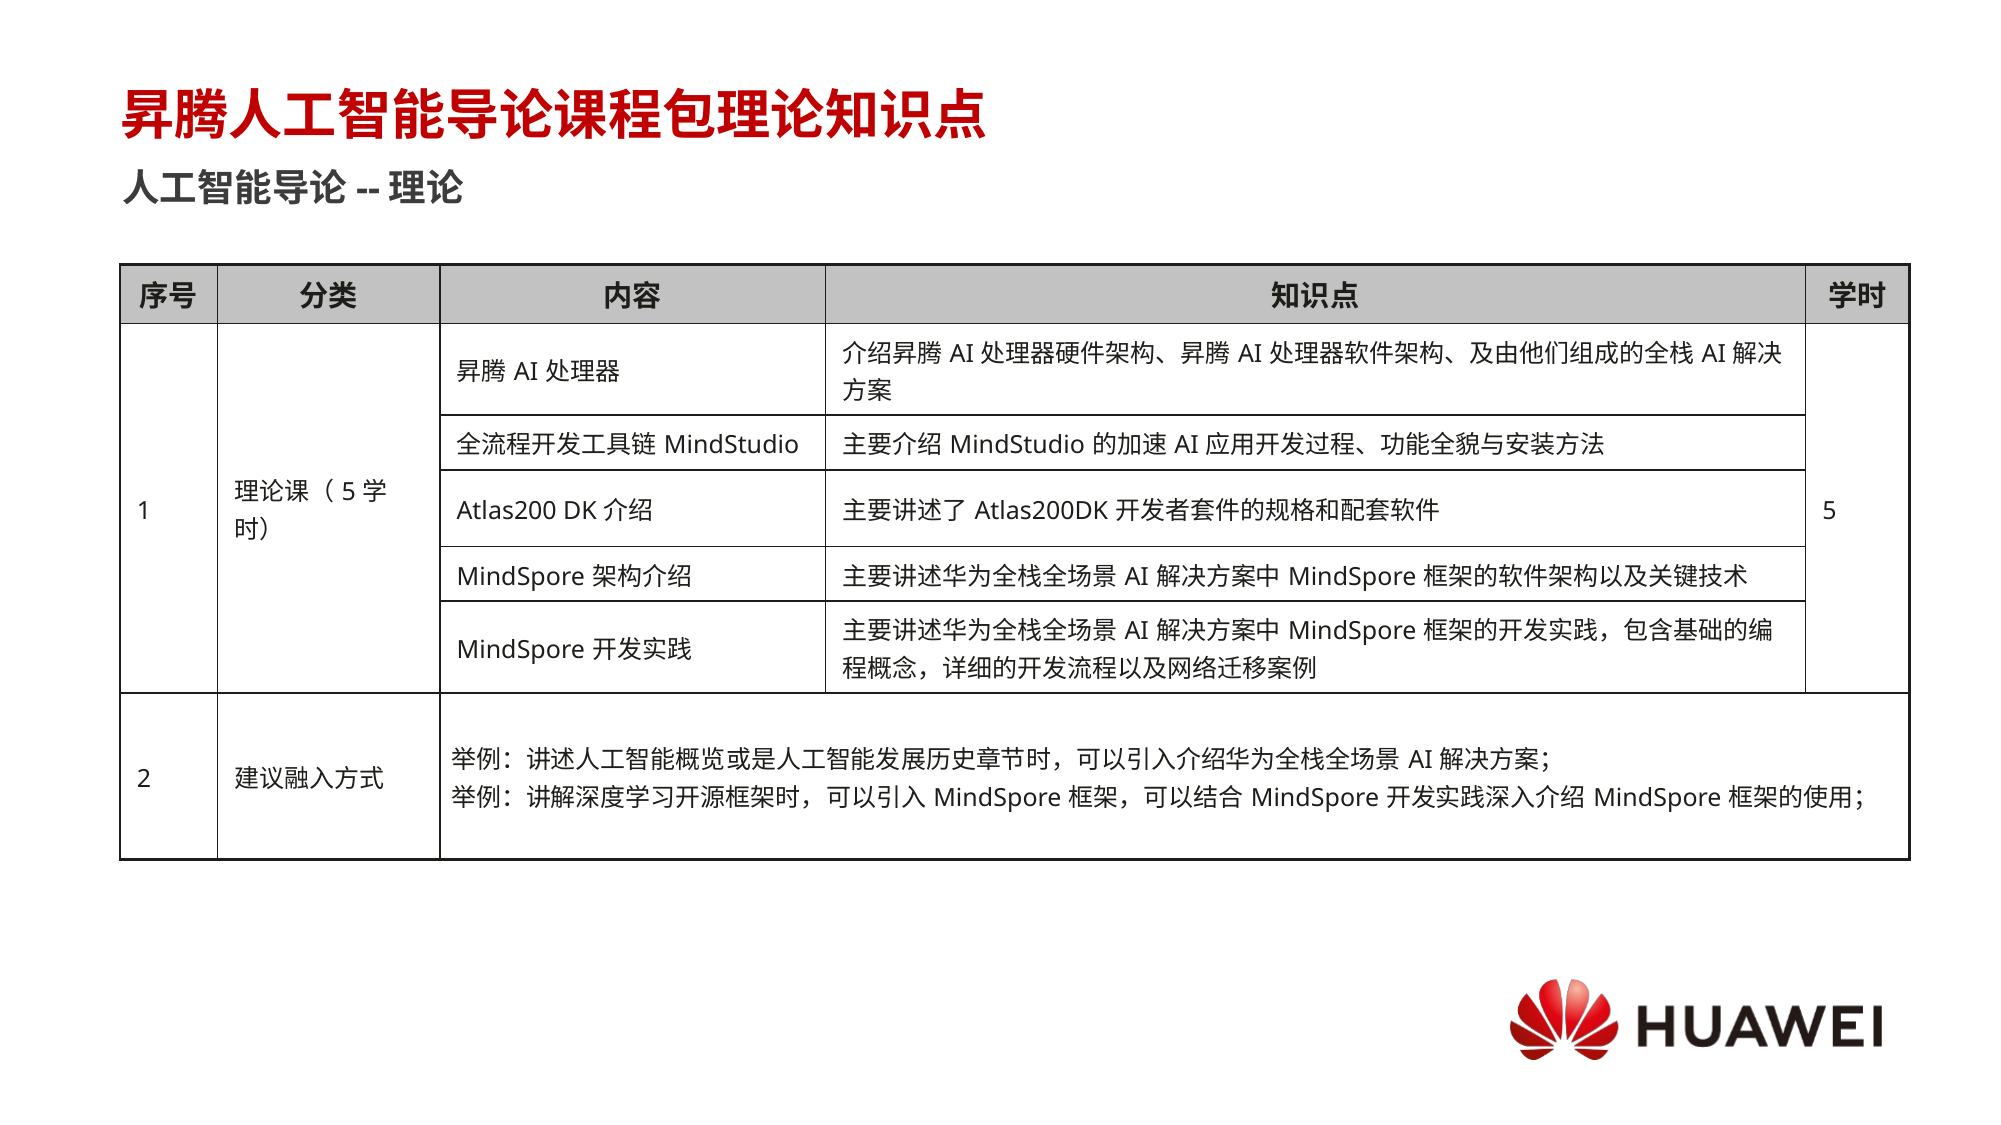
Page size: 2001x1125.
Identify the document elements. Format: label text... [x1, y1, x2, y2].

table_cell MindSpore架构介绍 [441, 547, 825, 600]
table_cell 2 [121, 694, 217, 858]
table_cell 理论课（5学时） [218, 324, 439, 692]
table_header 分类 [218, 266, 439, 323]
table_header 内容 [441, 266, 825, 323]
table_header 序号 [121, 266, 217, 323]
table_cell 1 [121, 324, 217, 692]
table_cell 5 [1806, 324, 1908, 692]
table_cell 主要介绍MindStudio的加速AI应用开发过程、功能全貌与安装方法 [826, 416, 1805, 469]
table_header 学时 [1806, 266, 1908, 323]
table_cell Atlas200 DK介绍 [441, 471, 825, 546]
table_cell MindSpore开发实践 [441, 602, 825, 692]
text_box 人工智能导论--理论 [107, 156, 1108, 217]
table_cell 全流程开发工具链MindStudio [441, 416, 825, 469]
table_cell 举例：讲述人工智能概览或是人工智能发展历史章节时，可以引入介绍华为全栈全场景AI解决方案； 举例：讲解深度学习开源框架时，可以引入MindSpore框架，可以结合MindSpore开发实践深入介绍MindSpore框架的使用； [441, 694, 1908, 858]
table_cell 建议融入方式 [218, 694, 439, 858]
title 昇腾人工智能导论课程包理论知识点 [120, 73, 1881, 149]
table_cell 介绍昇腾AI处理器硬件架构、昇腾AI处理器软件架构、及由他们组成的全栈AI解决方案 [826, 324, 1805, 414]
table_cell 昇腾AI处理器 [441, 324, 825, 414]
table_cell 主要讲述华为全栈全场景AI解决方案中MindSpore框架的软件架构以及关键技术 [826, 547, 1805, 600]
picture [1510, 979, 1882, 1060]
table_header 知识点 [826, 266, 1805, 323]
table_cell 主要讲述华为全栈全场景AI解决方案中MindSpore框架的开发实践，包含基础的编程概念，详细的开发流程以及网络迁移案例 [826, 602, 1805, 692]
table_cell 主要讲述了Atlas200DK开发者套件的规格和配套软件 [826, 471, 1805, 546]
